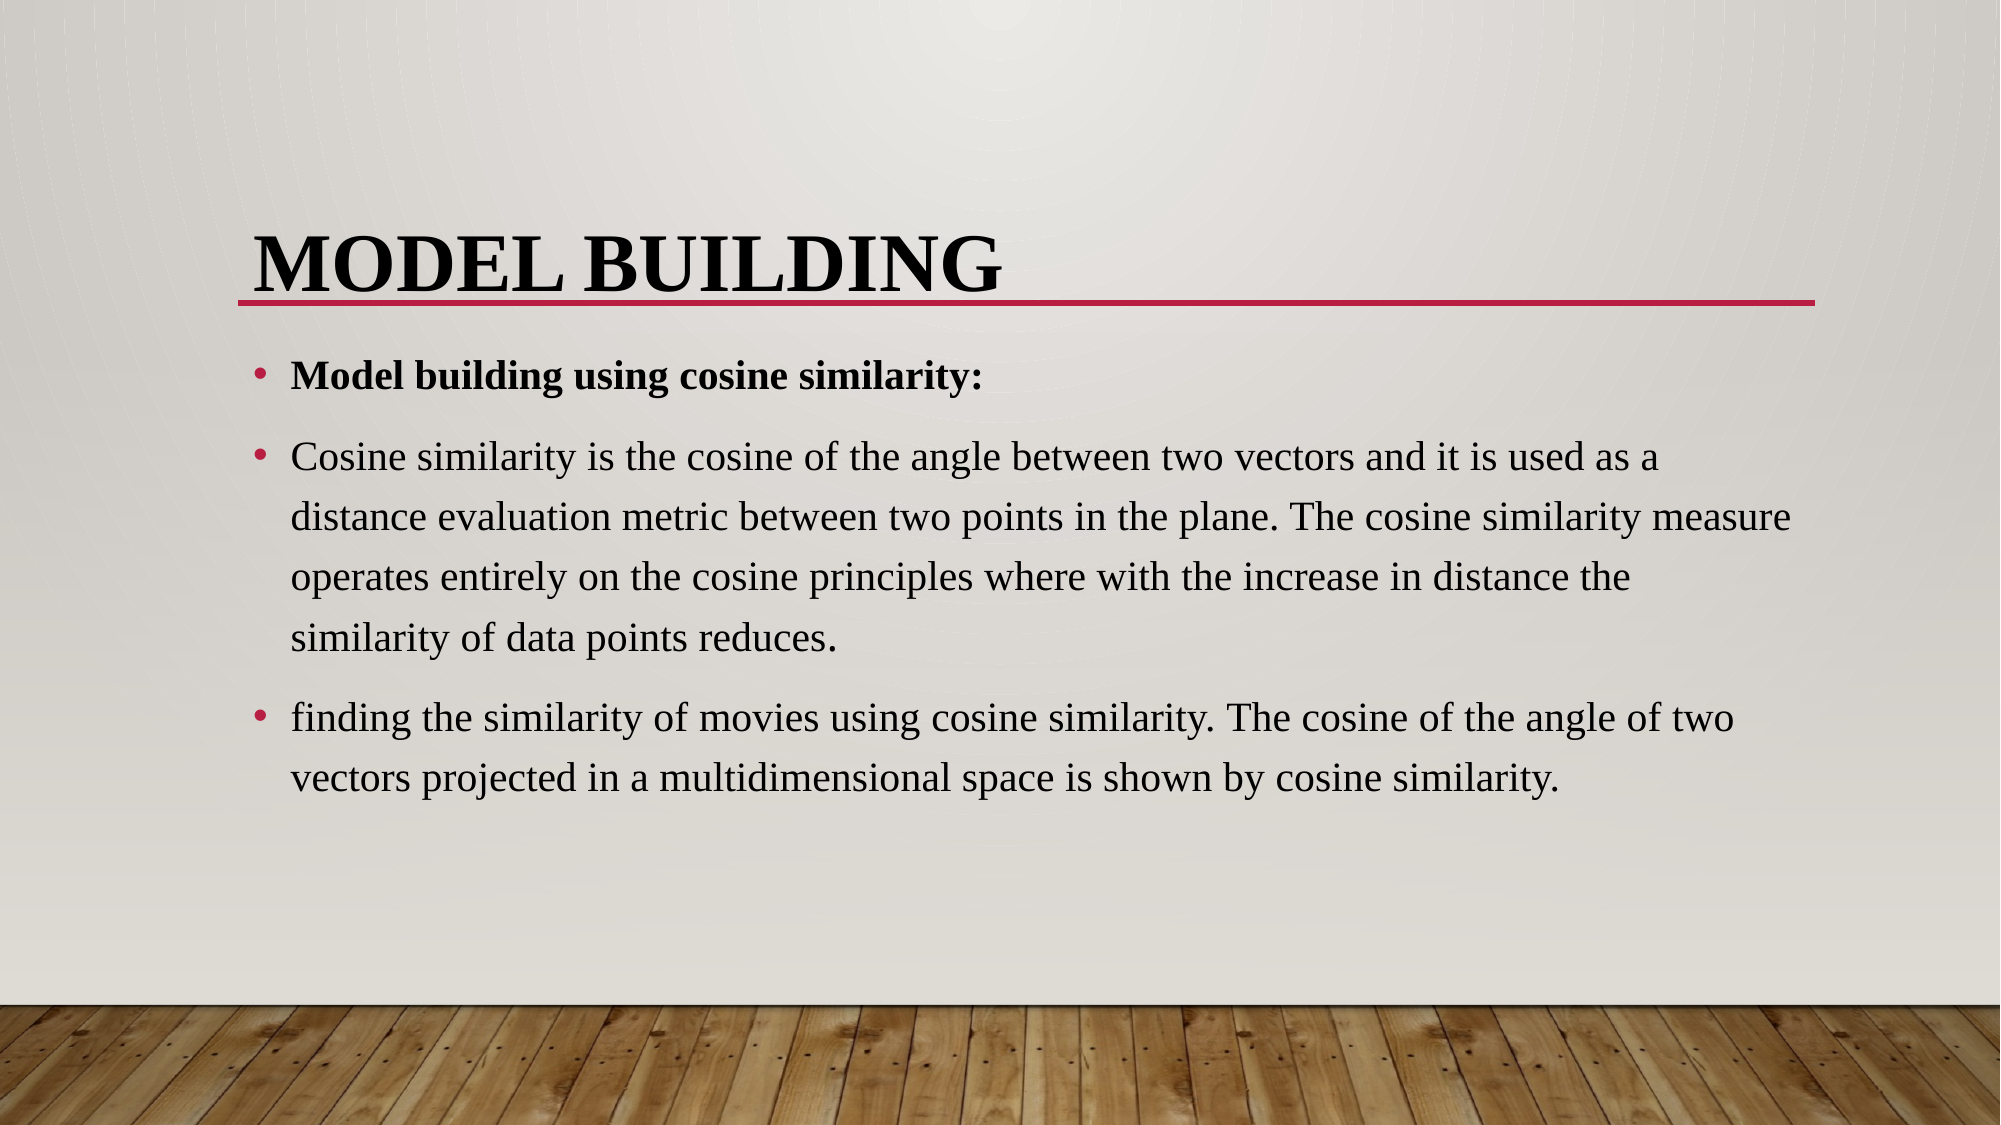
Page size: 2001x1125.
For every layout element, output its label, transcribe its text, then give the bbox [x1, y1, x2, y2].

picture [0, 1005, 2000, 1125]
list Model building using cosine similarity: Cosine similarity is the cosine of the angle between two vectors and it is used as a distance evaluation metric between two points in the plane. The cosine similarity measure operates entirely on the cosine principles where with the increase in distance the similarity of data points reduces. finding the similarity of movies using cosine similarity. The cosine of the angle of two vectors projected in a multidimensional space is shown by cosine similarity. [238, 330, 1814, 897]
title Model Building [238, 121, 1814, 294]
